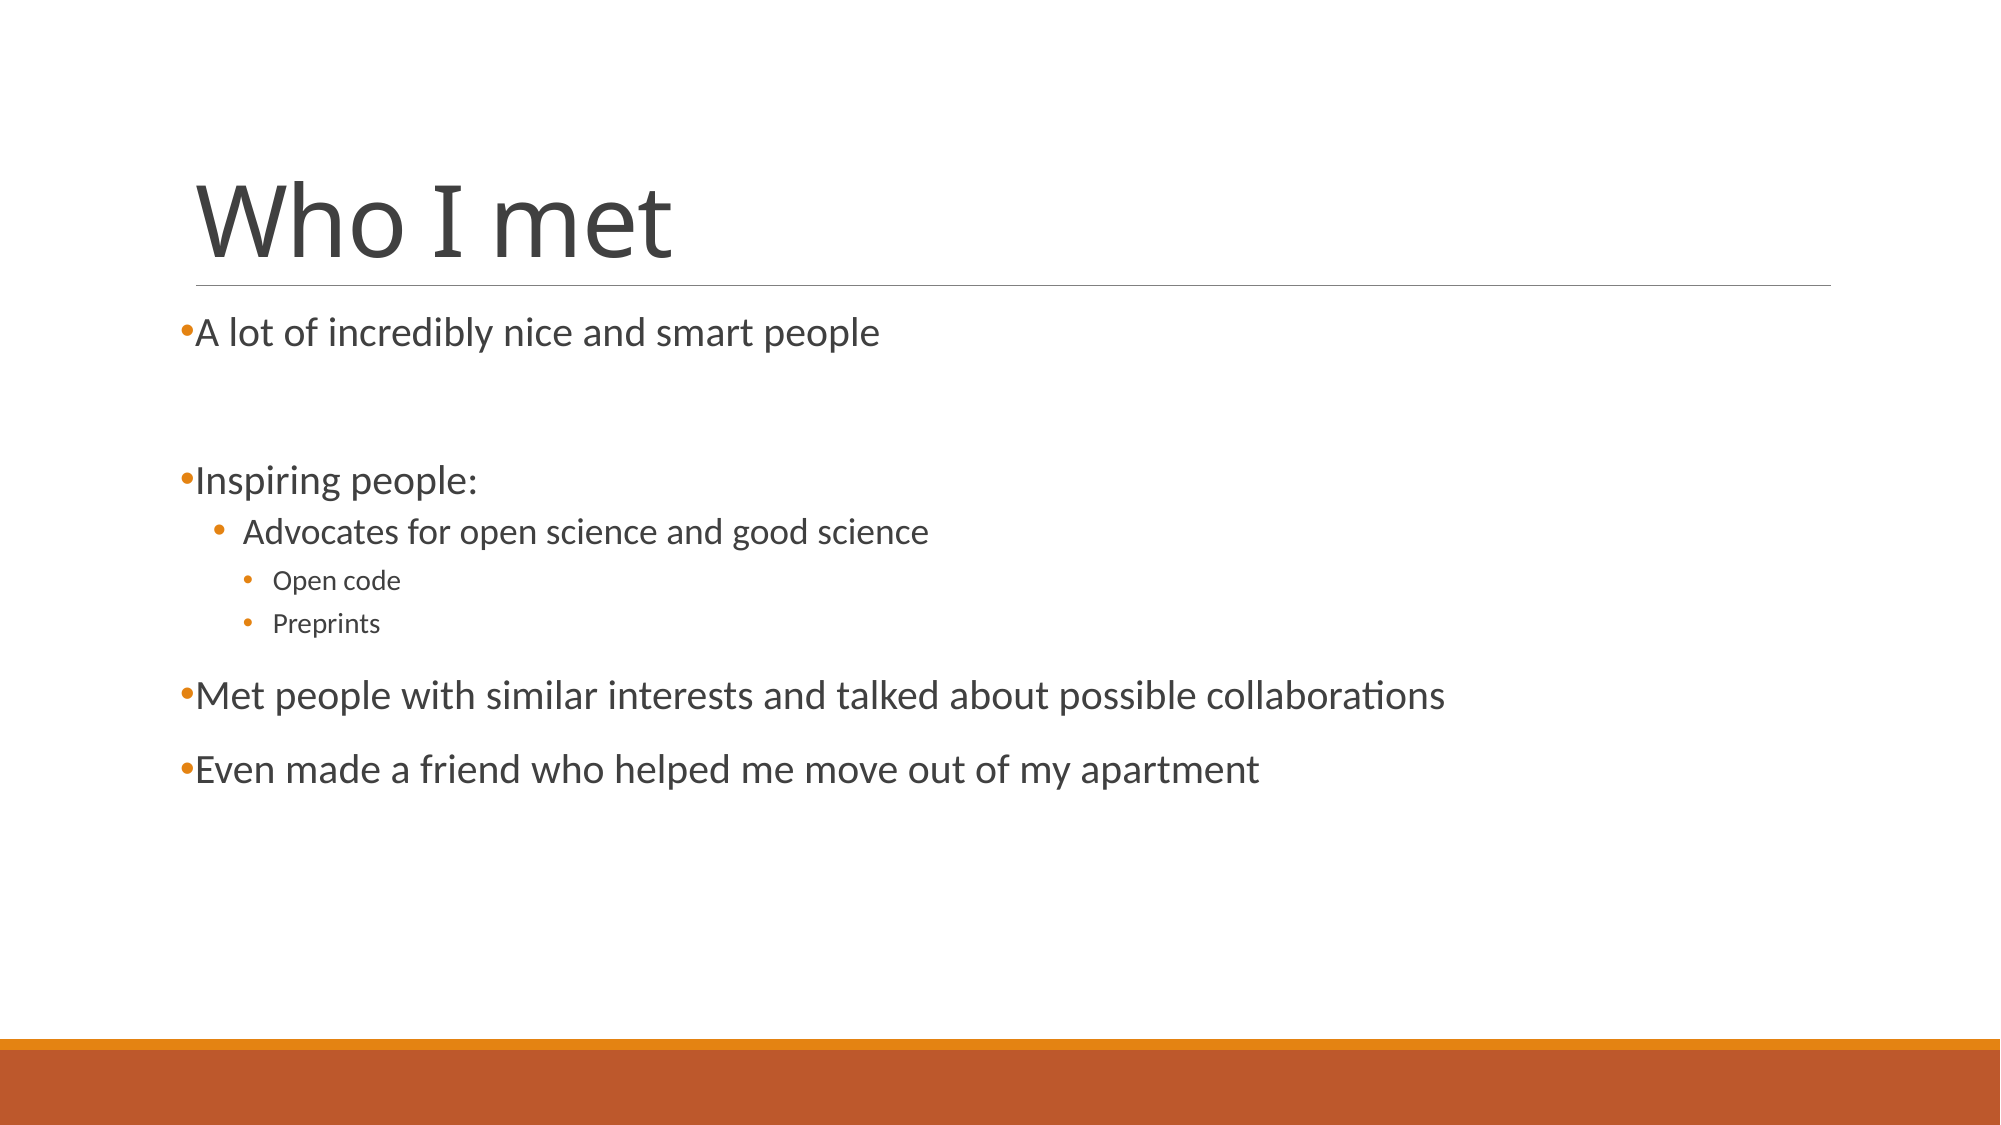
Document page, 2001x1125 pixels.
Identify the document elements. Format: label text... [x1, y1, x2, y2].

list A lot of incredibly nice and smart people Inspiring people: Advocates for open science and good science Open code Preprints Met people with similar interests and talked about possible collaborations Even made a friend who helped me move out of my apartment [180, 302, 1830, 963]
title Who I met [180, 47, 1830, 285]
